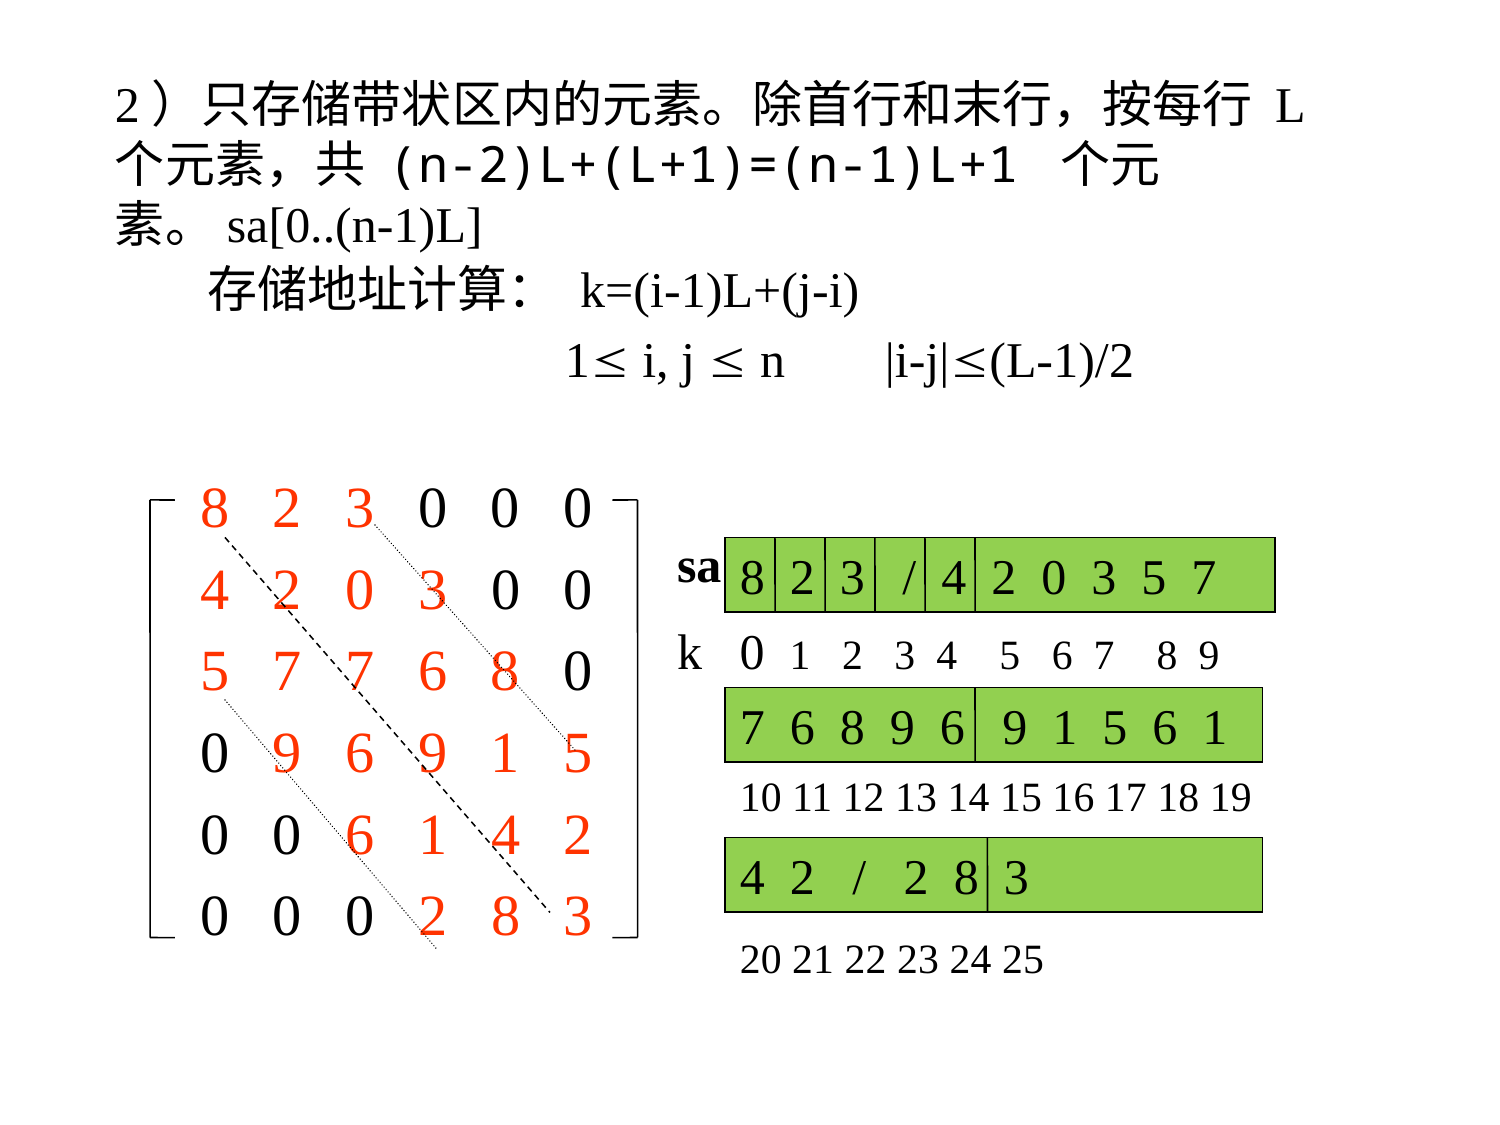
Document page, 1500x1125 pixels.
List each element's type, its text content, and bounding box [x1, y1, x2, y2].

text_box 7 6 8 9 6 9 1 5 6 1 [724, 688, 975, 763]
text_box 20 21 22 23 24 25 [724, 924, 1088, 990]
text_box 4 2 / 2 8 3 [988, 837, 1263, 913]
list 存储地址计算： k=(i-1)L+(j-i) 1 i, j  n |i-j|(L-1)/2 8 2 3 0 0 0 4 2 0 3 0 0 5 7 7 6 8 0 0 9 6 9 1 5 0 0 6 1 4 2 0 0 0 2 8 3 [112, 249, 1388, 1013]
text_box 7 6 8 9 6 9 1 5 6 1 [976, 688, 1263, 762]
text_box 8 2 3 / 4 2 0 3 5 7 [976, 537, 1275, 612]
title 2）只存储带状区内的元素。除首行和末行，按每行 L个元素，共 (n-2)L+(L+1)=(n-1)L+1 个元素。sa[0..(n-1)L] [99, 99, 1375, 225]
text_box k 0 1 2 3 4 5 6 7 8 9 [662, 612, 1275, 688]
text_box sa [662, 524, 738, 600]
text_box 8 2 3 / 4 2 0 3 5 7 [725, 537, 825, 612]
text_box [987, 287, 1300, 353]
text_box 4 2 / 2 8 3 [724, 837, 987, 913]
text_box 8 2 3 / 4 2 0 3 5 7 [826, 537, 975, 612]
text_box 10 11 12 13 14 15 16 17 18 19 [725, 762, 1275, 828]
